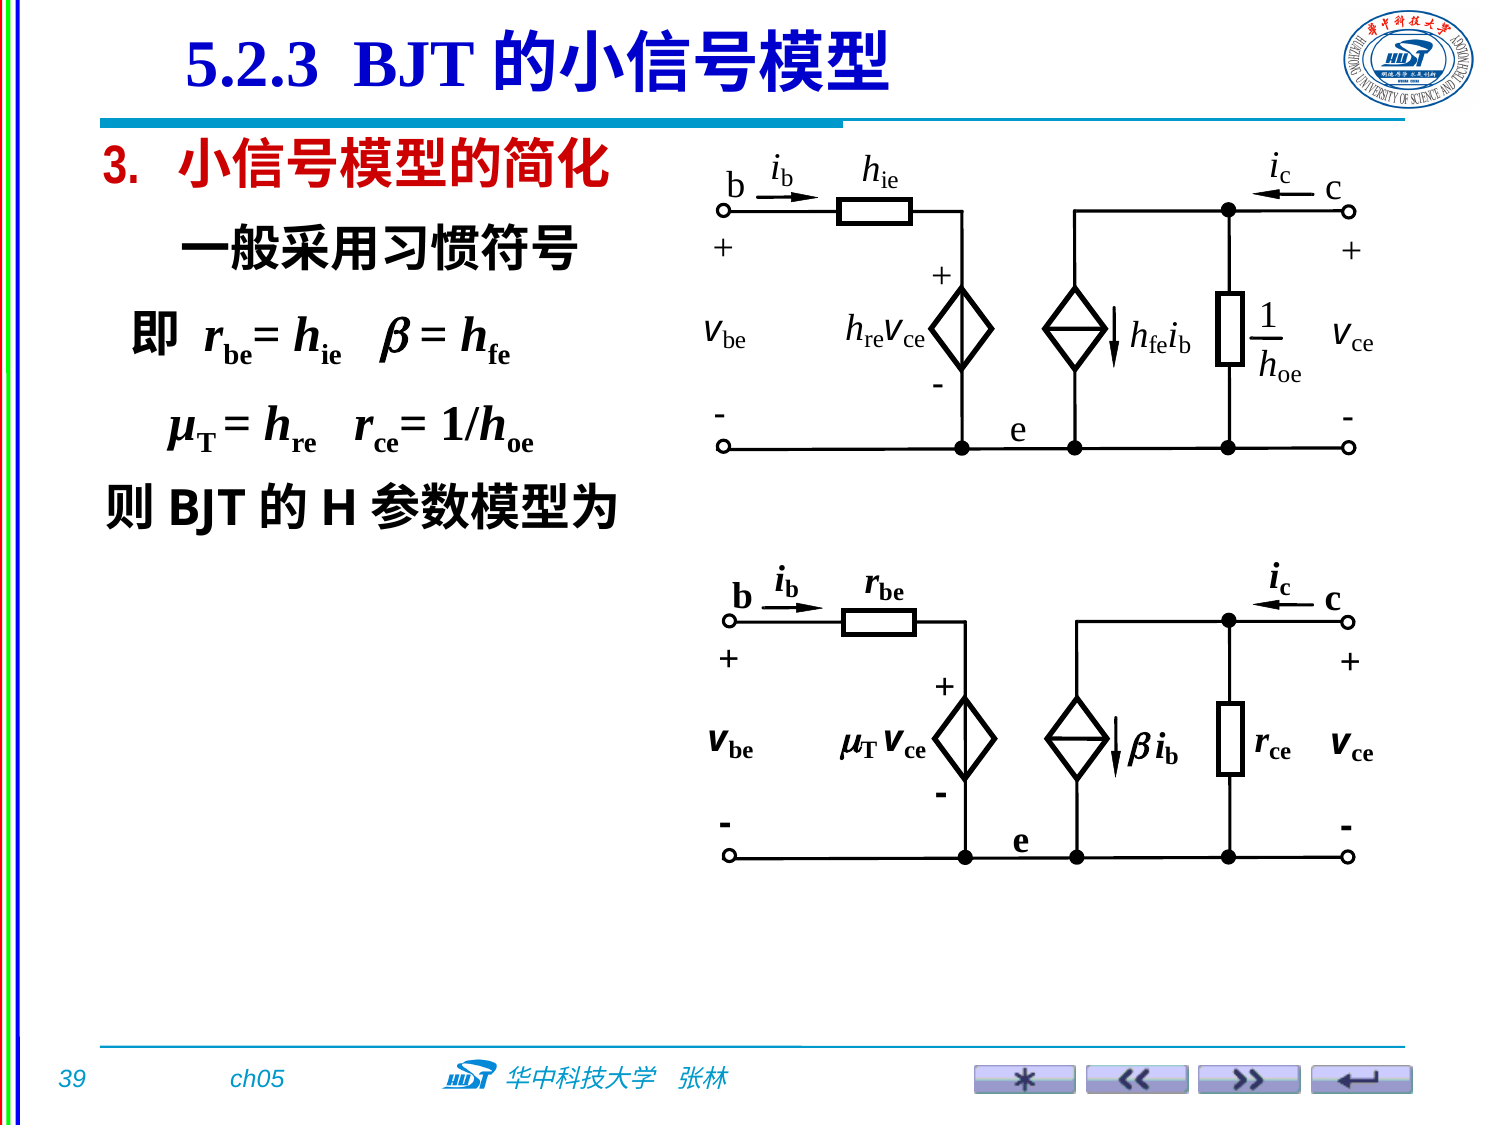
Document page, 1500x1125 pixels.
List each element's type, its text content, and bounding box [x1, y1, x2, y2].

picture [974, 1065, 1076, 1094]
picture [1311, 1065, 1413, 1094]
text_box 3. 小信号模型的简化 [87, 122, 1129, 203]
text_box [690, 132, 1387, 463]
picture [1086, 1065, 1189, 1094]
text_box 一般采用习惯符号 [165, 178, 685, 284]
picture [441, 1059, 497, 1089]
text_box 5.2.3 BJT的小信号模型 [171, 12, 1325, 108]
picture [1198, 1065, 1301, 1094]
text_box 即 rbe= hie  = hfe µT = hre rce= 1/hoe [115, 273, 679, 438]
text_box 则BJT的H参数模型为 [90, 438, 691, 544]
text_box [696, 543, 1387, 872]
picture [1340, 7, 1479, 111]
